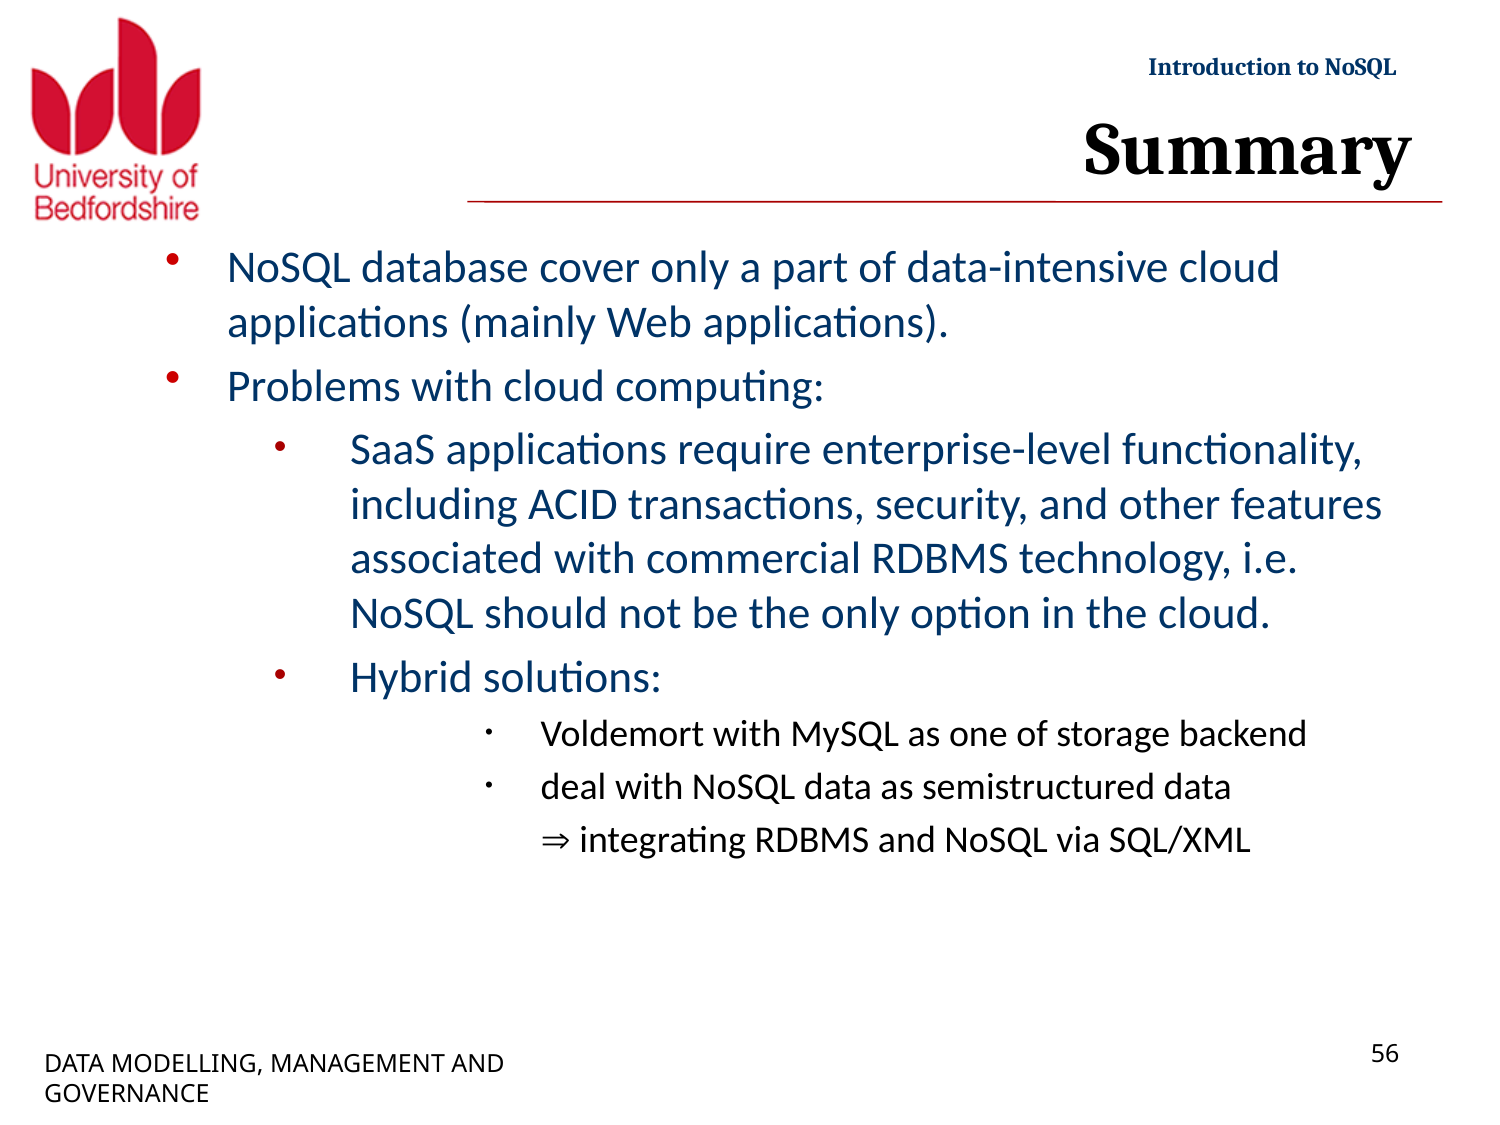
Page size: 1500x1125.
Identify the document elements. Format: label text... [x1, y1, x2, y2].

list NoSQL database cover only a part of data-intensive cloud applications (mainly Web applications). Problems with cloud computing: SaaS applications require enterprise-level functionality, including ACID transactions, security, and other features associated with commercial RDBMS technology, i.e. NoSQL should not be the only option in the cloud. Hybrid solutions: Voldemort with MySQL as one of storage backend deal with NoSQL data as semistructured data  integrating RDBMS and NoSQL via SQL/XML [150, 229, 1425, 905]
picture [0, 0, 237, 236]
title Summary [277, 88, 1428, 201]
